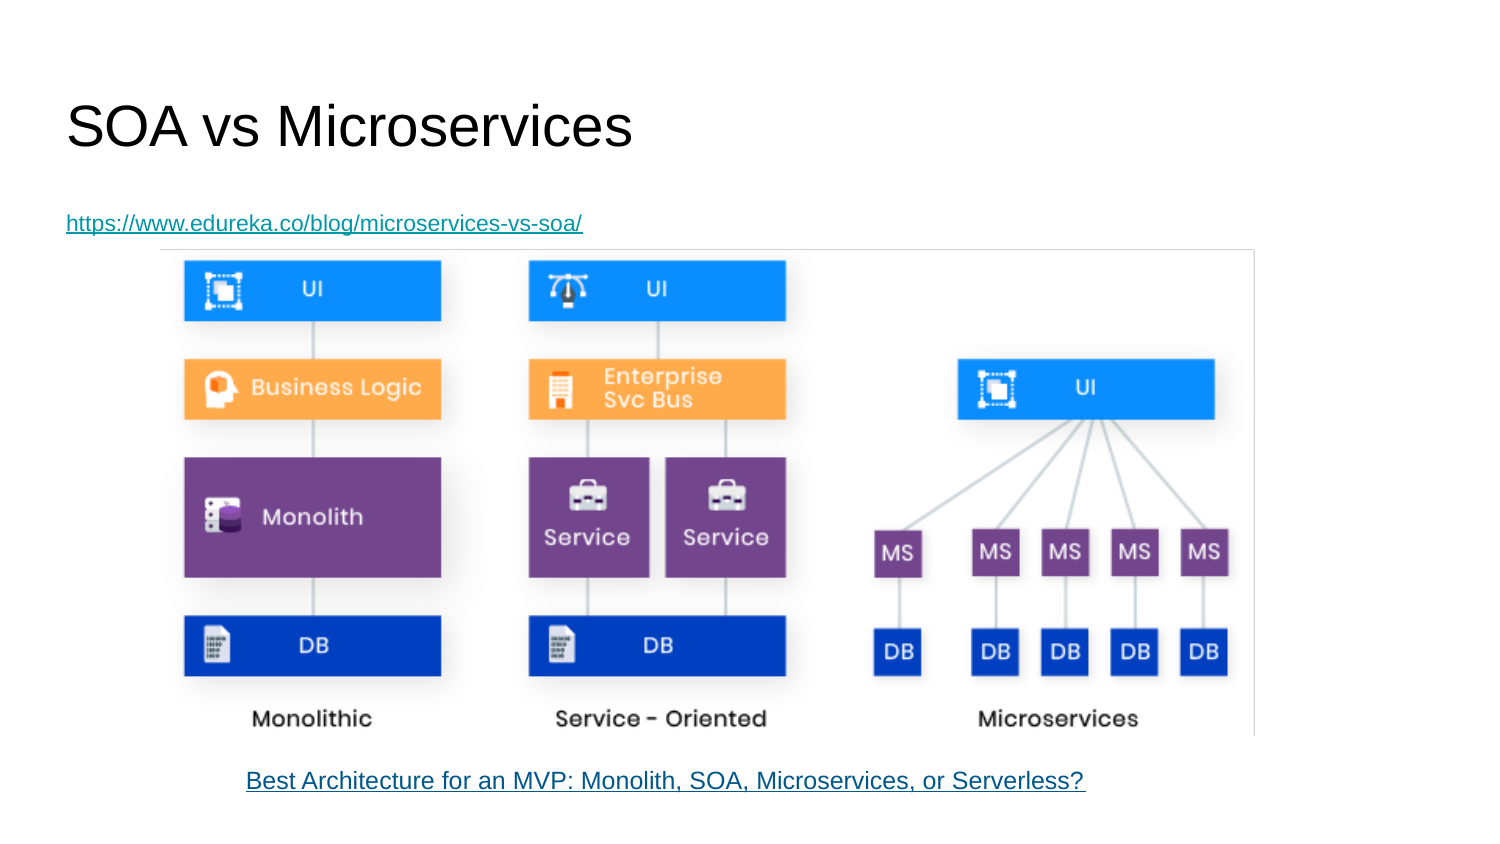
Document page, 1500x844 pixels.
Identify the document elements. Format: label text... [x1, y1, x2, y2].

picture [160, 248, 1256, 737]
text_box Best Architecture for an MVP: Monolith, SOA, Microservices, or Serverless? [230, 749, 1148, 807]
list https://www.edureka.co/blog/microservices-vs-soa/ [51, 189, 1449, 750]
title SOA vs Microservices [51, 72, 1449, 167]
